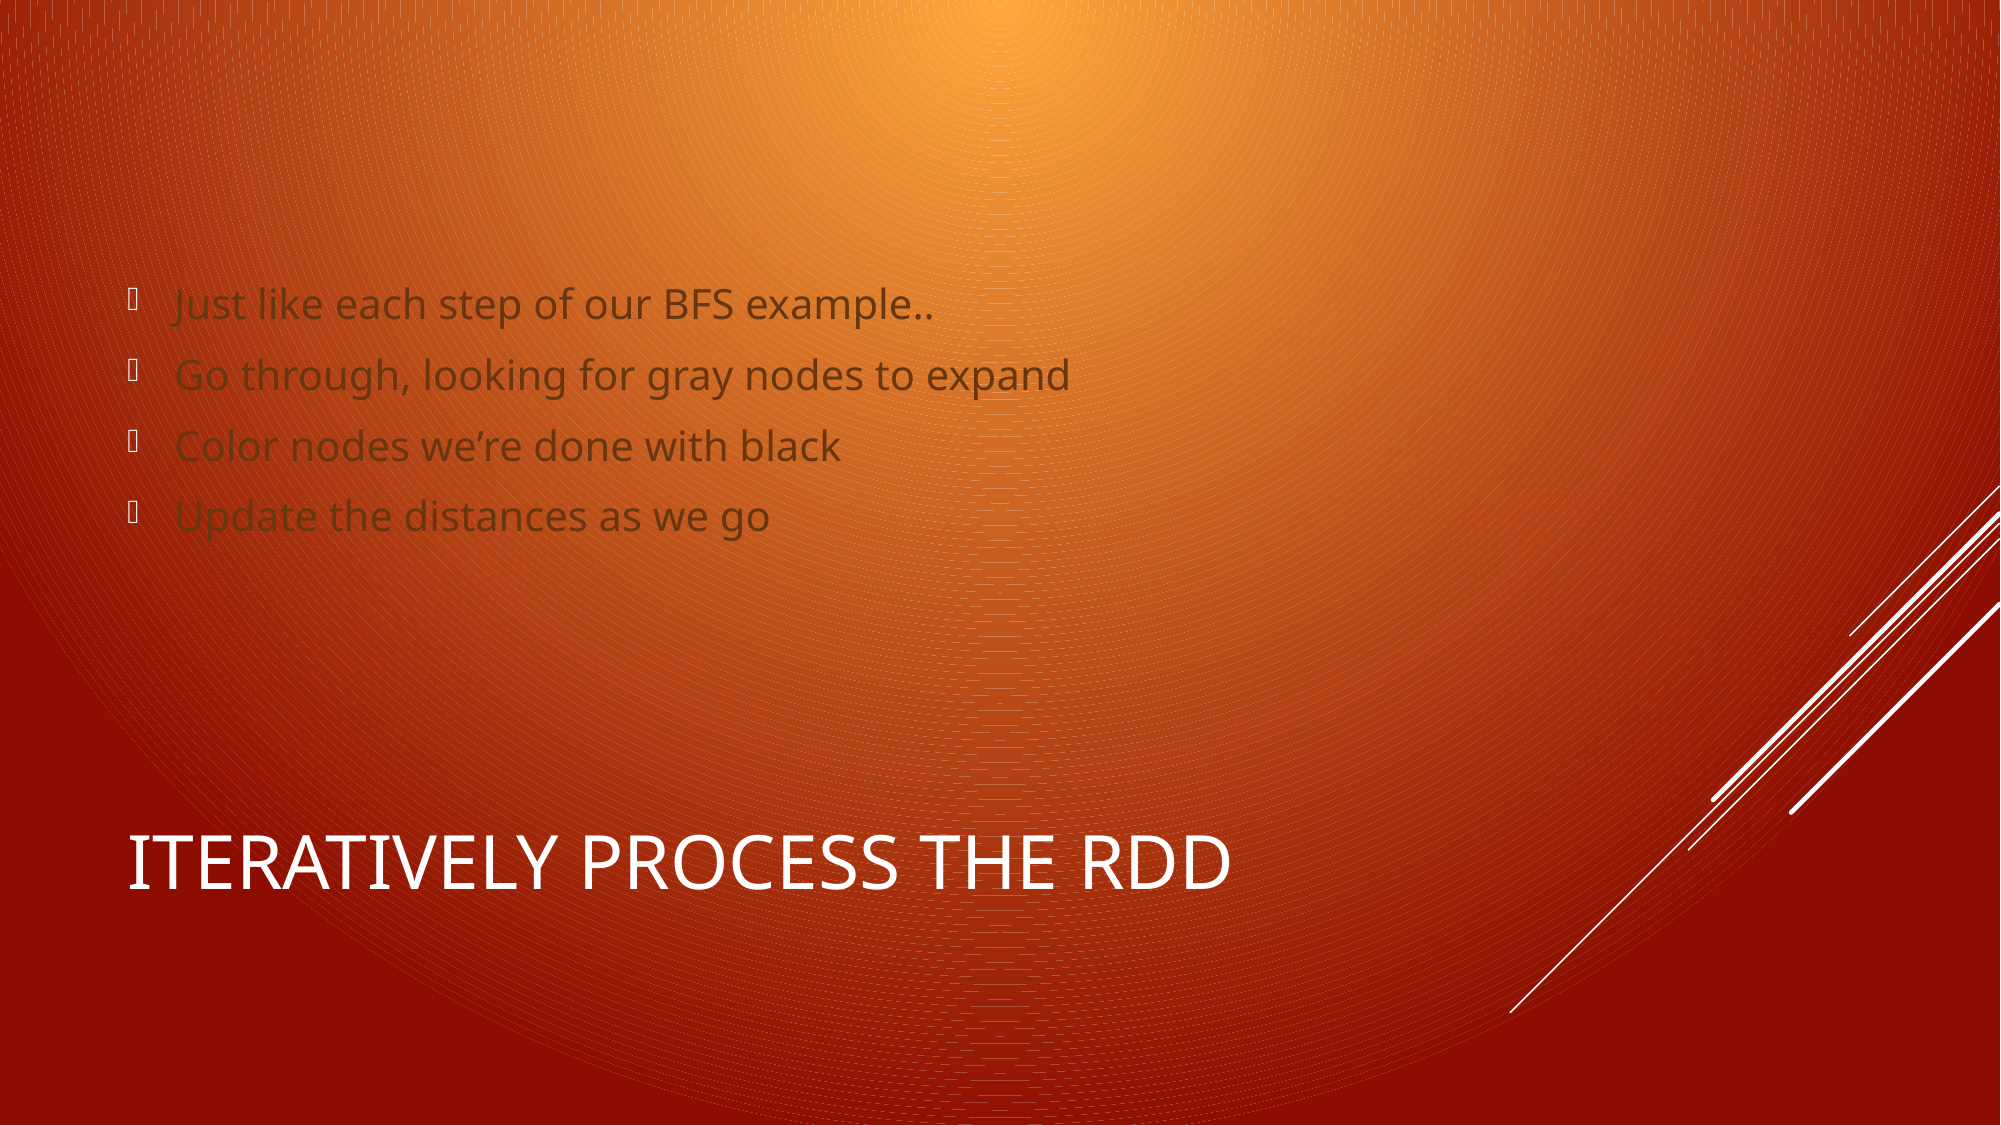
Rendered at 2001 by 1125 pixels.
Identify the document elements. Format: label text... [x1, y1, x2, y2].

list Just like each step of our BFS example.. Go through, looking for gray nodes to expand Color nodes we’re done with black Update the distances as we go [112, 112, 1513, 706]
title Iteratively process the rdd [112, 736, 1513, 984]
